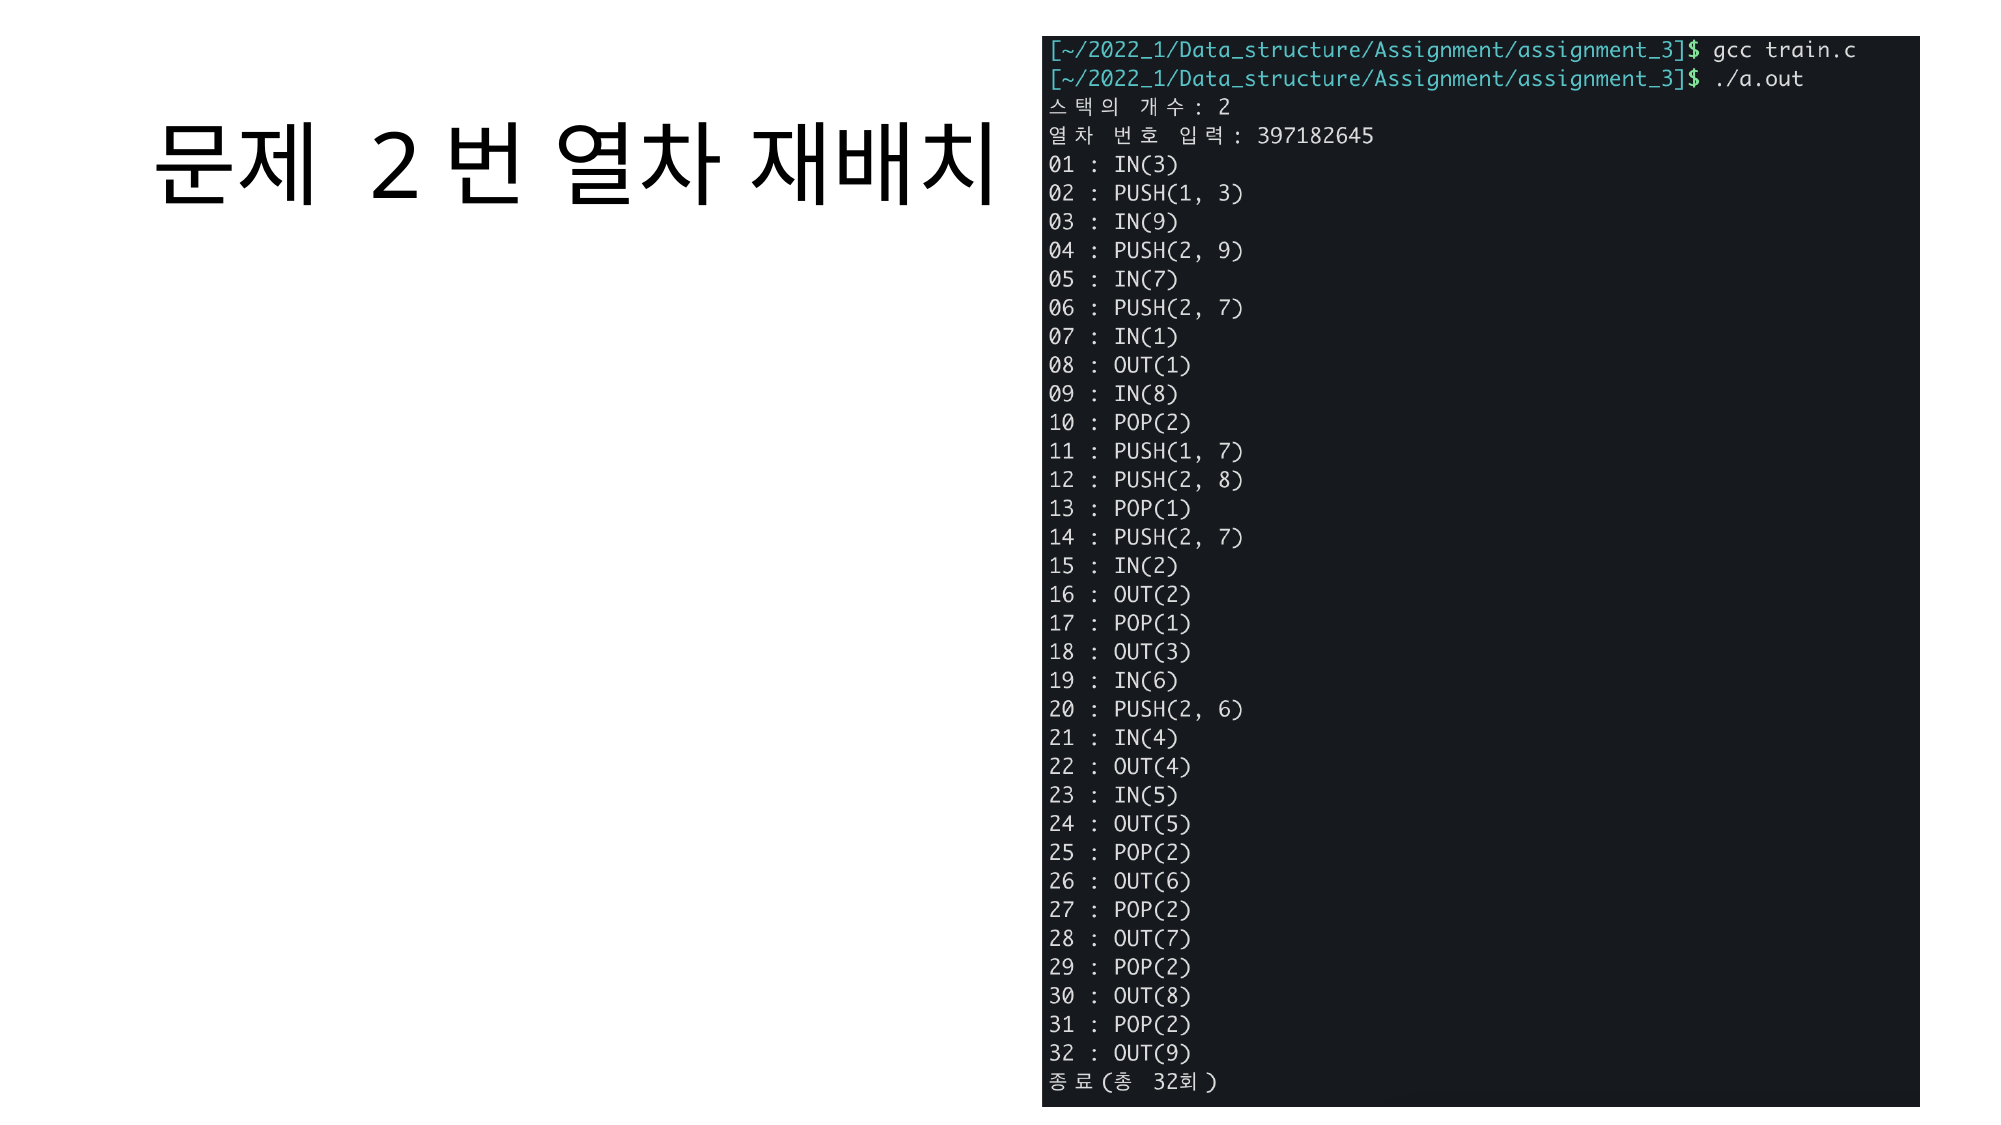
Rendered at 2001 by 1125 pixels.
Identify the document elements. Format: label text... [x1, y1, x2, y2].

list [1042, 36, 1920, 1107]
title 문제 2번 열차 재배치 [137, 59, 1042, 278]
